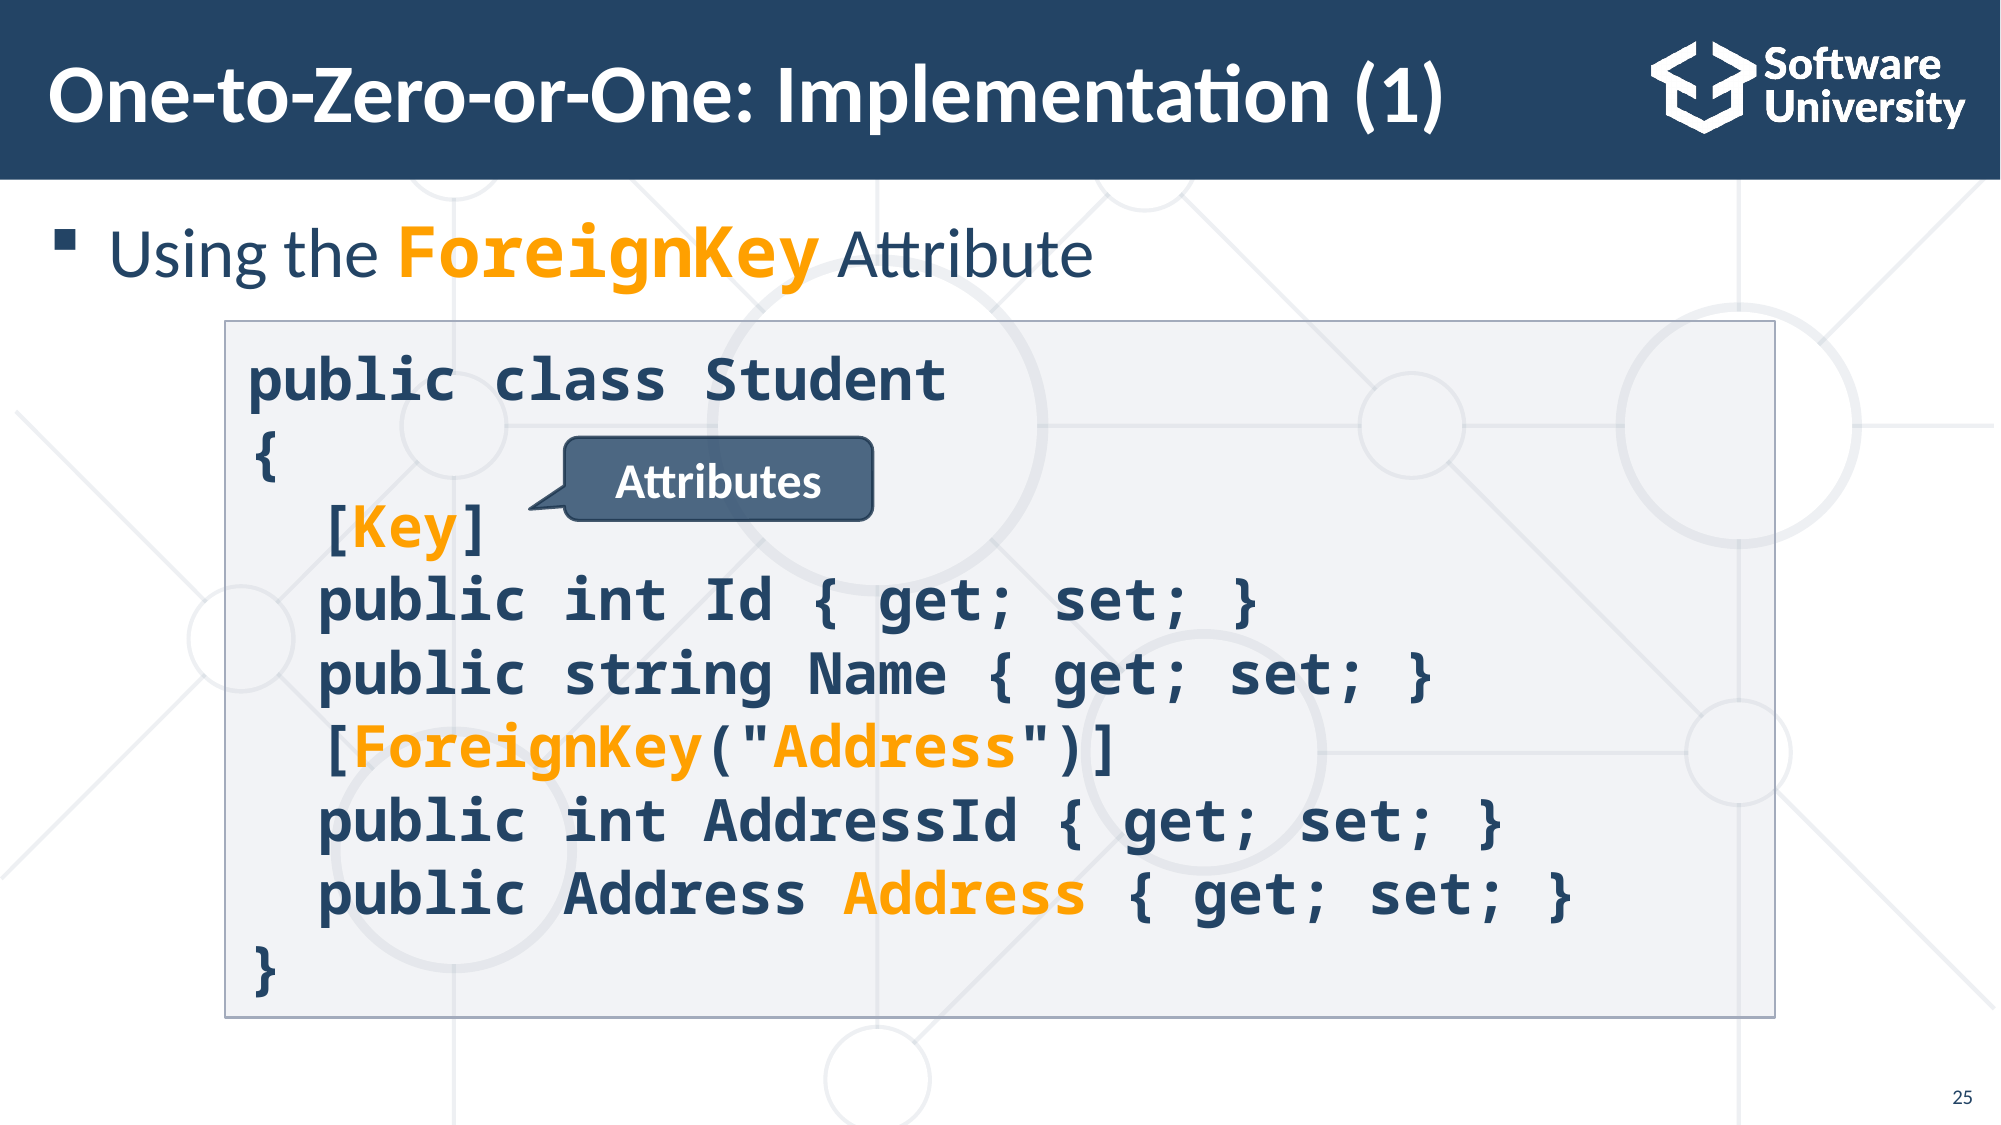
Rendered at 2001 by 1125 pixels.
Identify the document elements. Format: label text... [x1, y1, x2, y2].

text_box Attributes [527, 435, 875, 523]
title One-to-Zero-or-One: Implementation (1) [31, 16, 1625, 162]
text_box public class Student { [Key] public int Id { get; set; } public string Name { get; set; } [ForeignKey("Address")] public int AddressId { get; set; } public Address Address { get; set; } } [225, 320, 1775, 1018]
picture [1651, 41, 1966, 134]
list Using the ForeignKey Attribute [31, 196, 1970, 1104]
slide_number 25 [1927, 1067, 1989, 1117]
